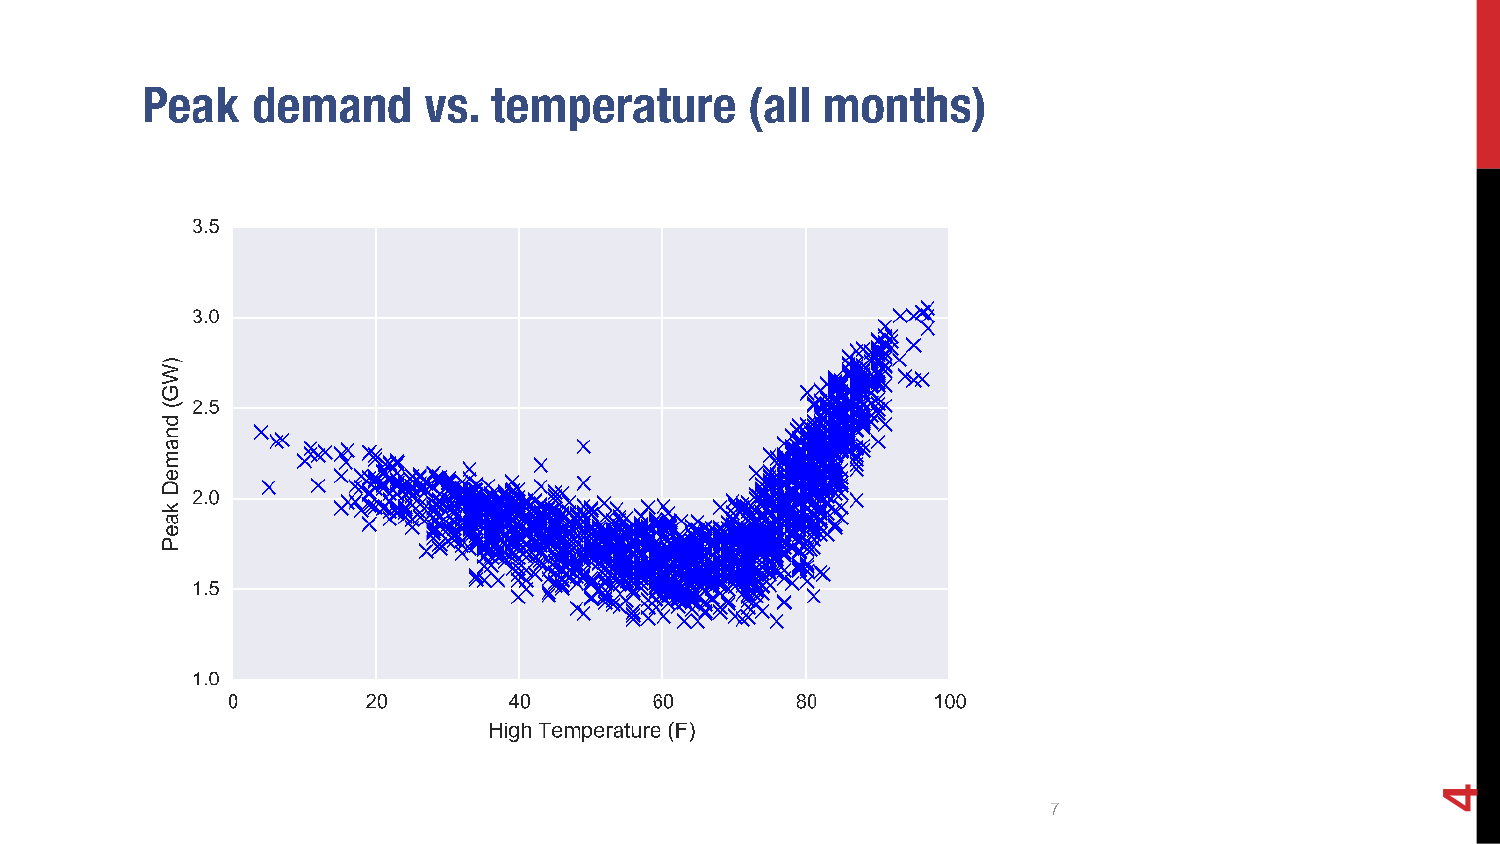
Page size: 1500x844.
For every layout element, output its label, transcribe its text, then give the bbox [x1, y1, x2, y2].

picture [0, 0, 1126, 844]
slide_number ‹#› [1427, 665, 1488, 828]
